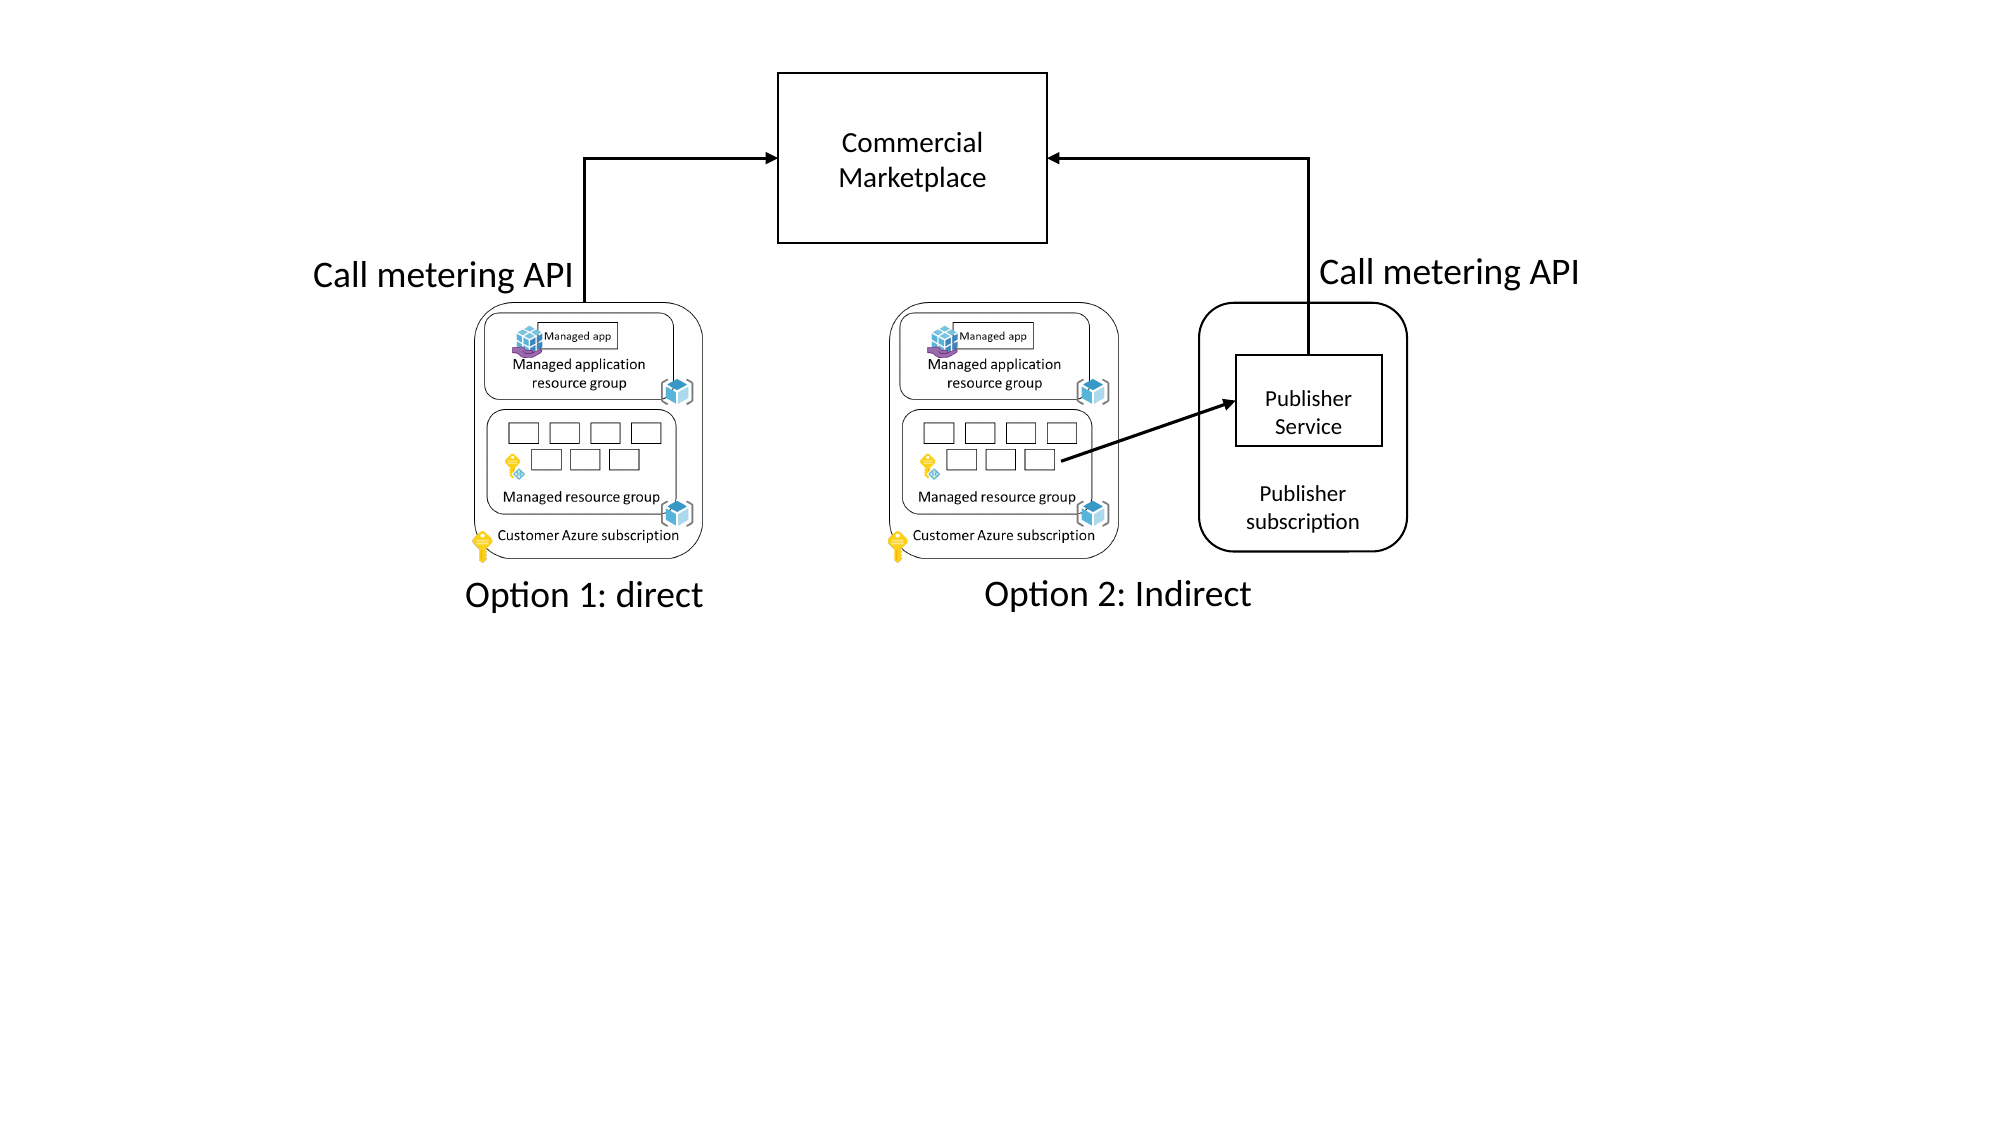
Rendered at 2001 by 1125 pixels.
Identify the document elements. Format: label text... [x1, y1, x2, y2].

picture [881, 302, 1119, 563]
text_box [1061, 400, 1236, 462]
text_box Option 1: direct [450, 562, 719, 623]
text_box Call metering API [298, 242, 590, 302]
text_box Commercial Marketplace [777, 72, 1048, 244]
text_box Publisher Service [1235, 354, 1383, 447]
text_box Option 2: Indirect [969, 561, 1267, 622]
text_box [608, 133, 754, 328]
text_box Publisher subscription [1198, 301, 1409, 553]
picture [466, 302, 703, 563]
text_box Call metering API [1304, 239, 1596, 300]
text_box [1079, 125, 1277, 388]
